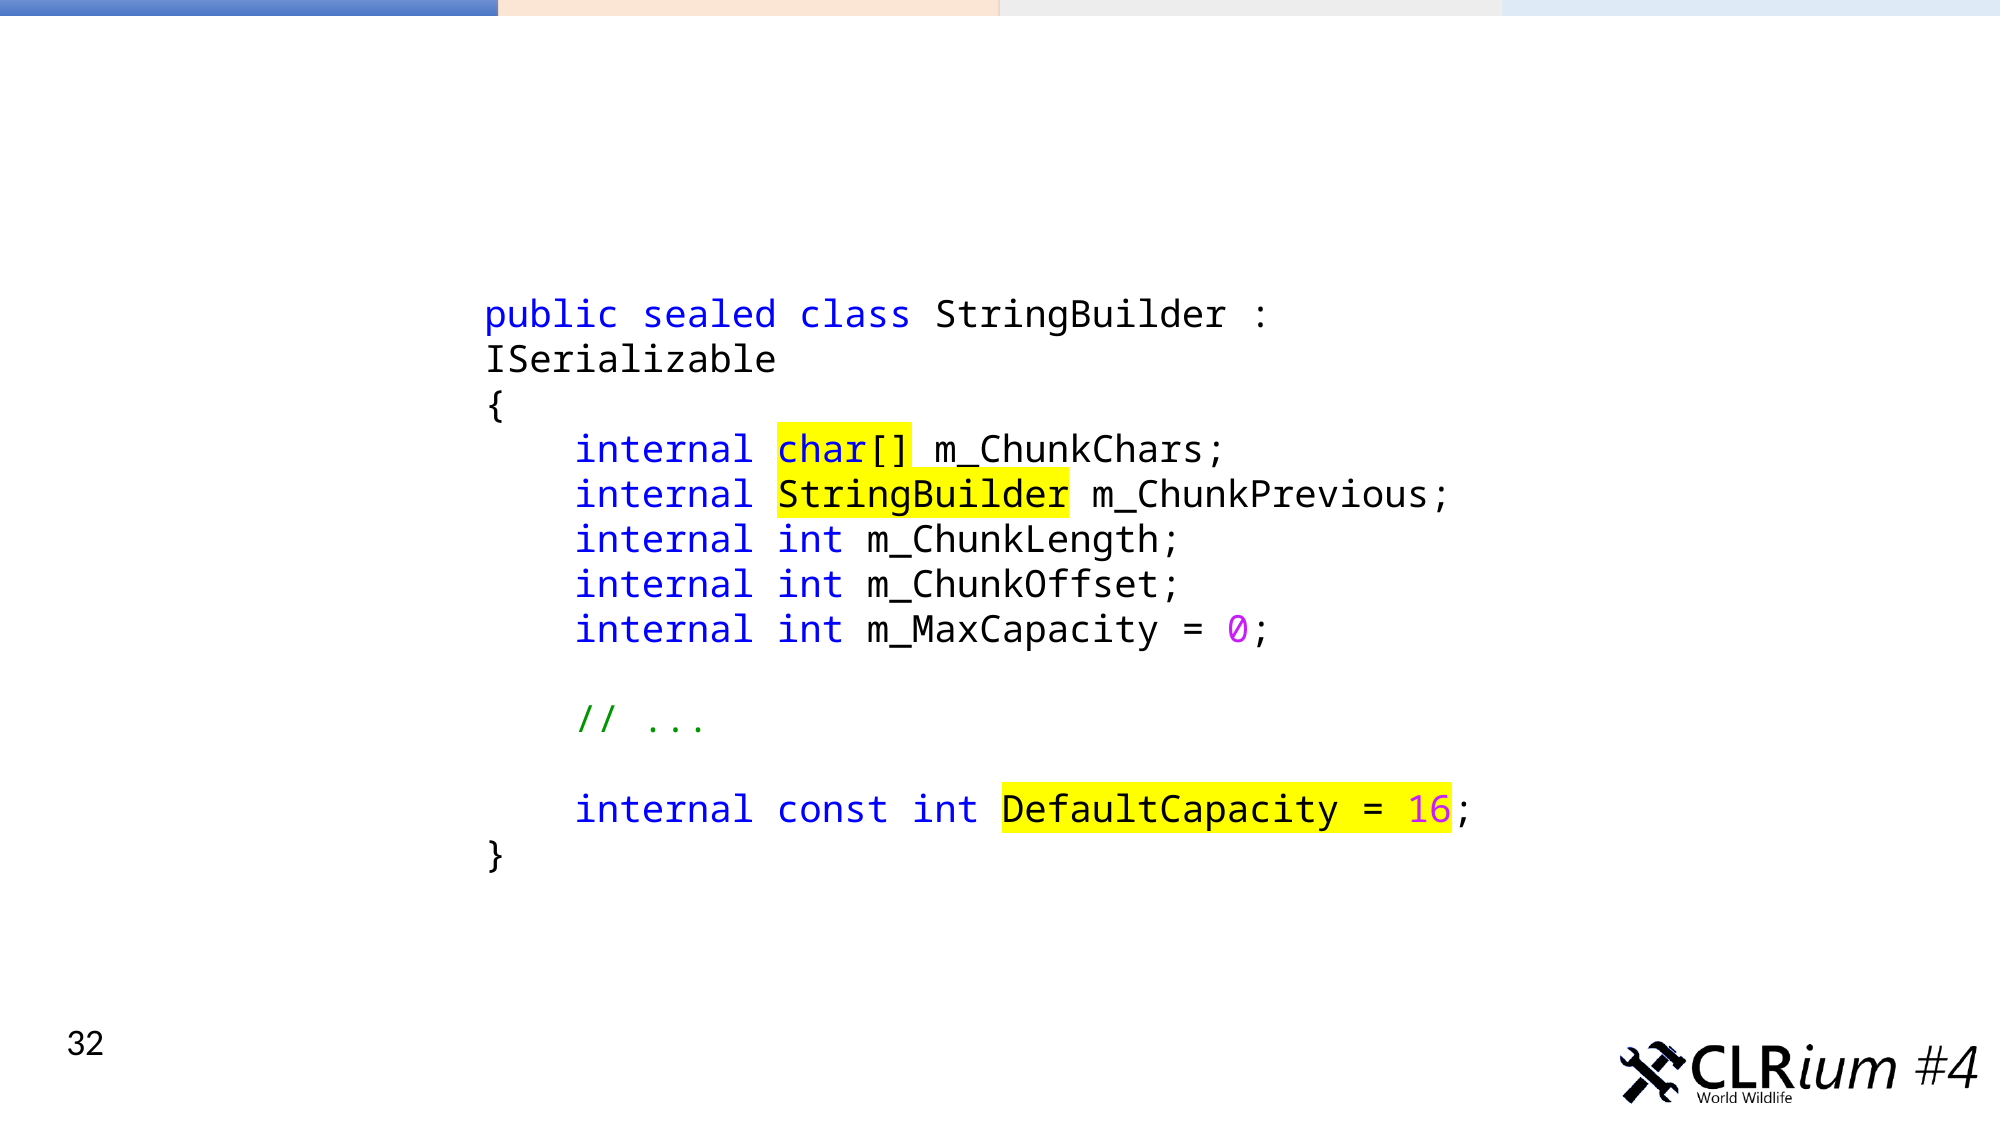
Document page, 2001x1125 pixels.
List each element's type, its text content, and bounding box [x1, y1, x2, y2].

text_box 32 [51, 1010, 121, 1071]
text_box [0, 0, 2000, 16]
picture [1616, 1033, 1985, 1111]
text_box public sealed class StringBuilder : ISerializable { internal char[] m_ChunkChars; internal StringBuilder m_ChunkPrevious; internal int m_ChunkLength; internal int m_ChunkOffset; internal int m_MaxCapacity = 0; // ... internal const int DefaultCapacity = 16; } [469, 282, 1531, 882]
